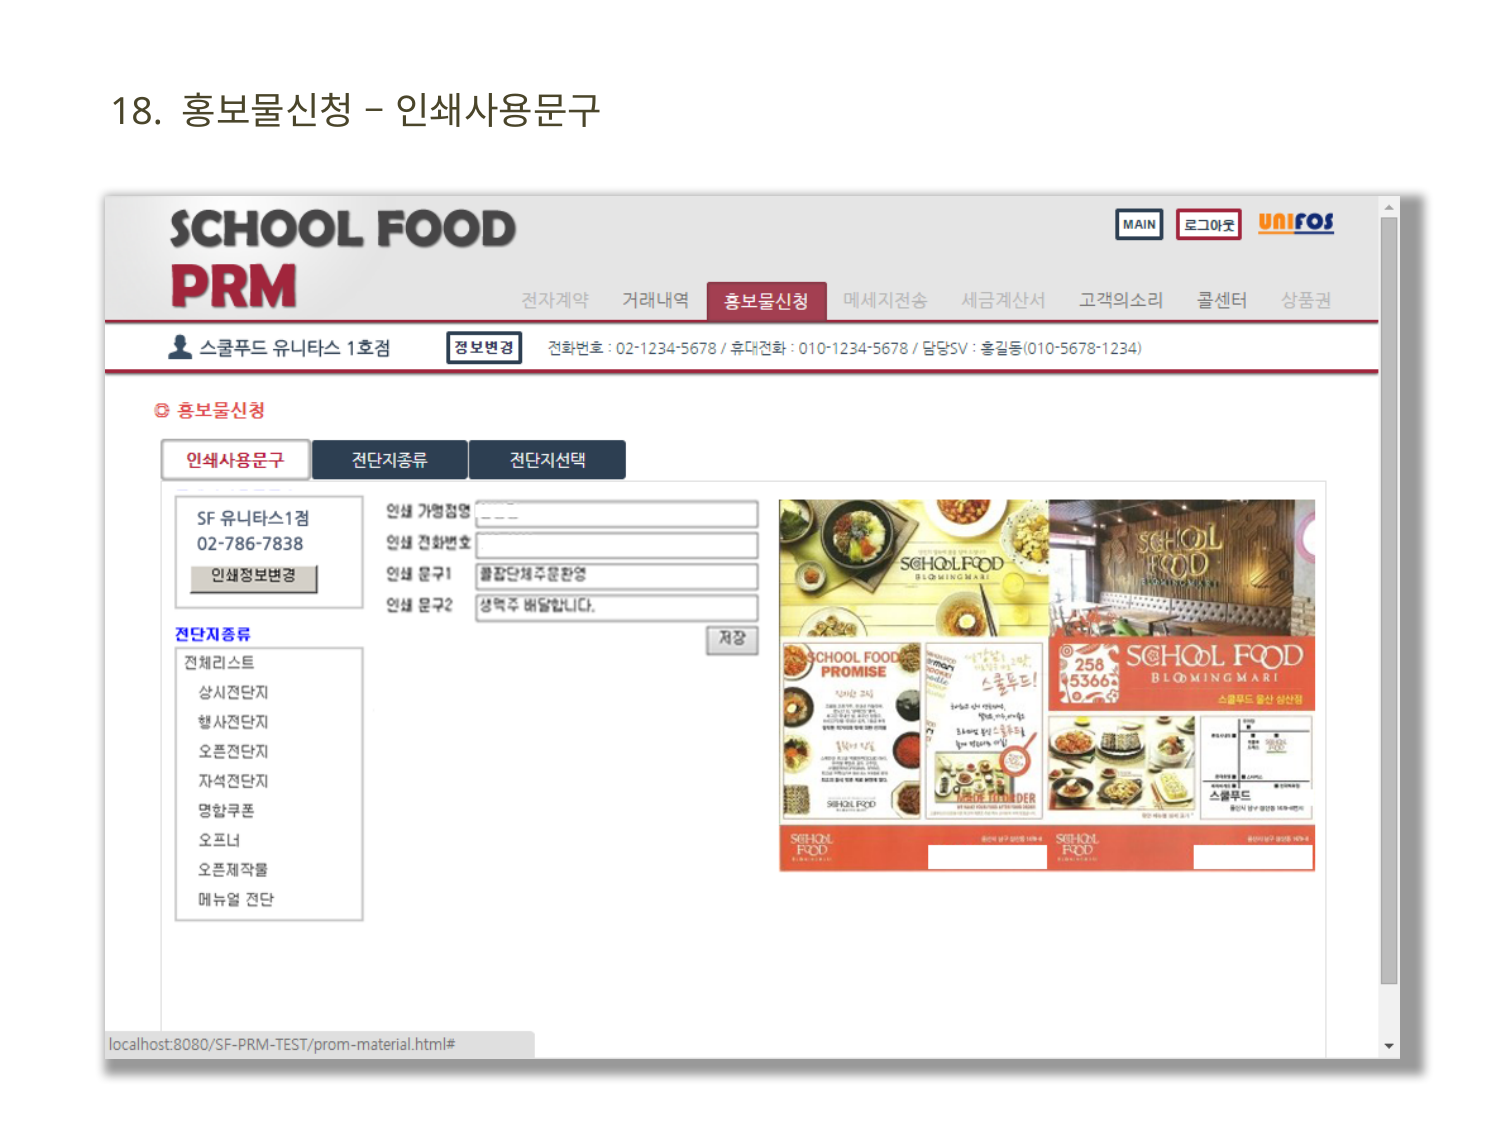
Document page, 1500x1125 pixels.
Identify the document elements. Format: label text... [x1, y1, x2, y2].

subtitle 18. 홍보물신청 – 인쇄사용문구 [95, 58, 987, 161]
picture [104, 196, 1400, 1059]
